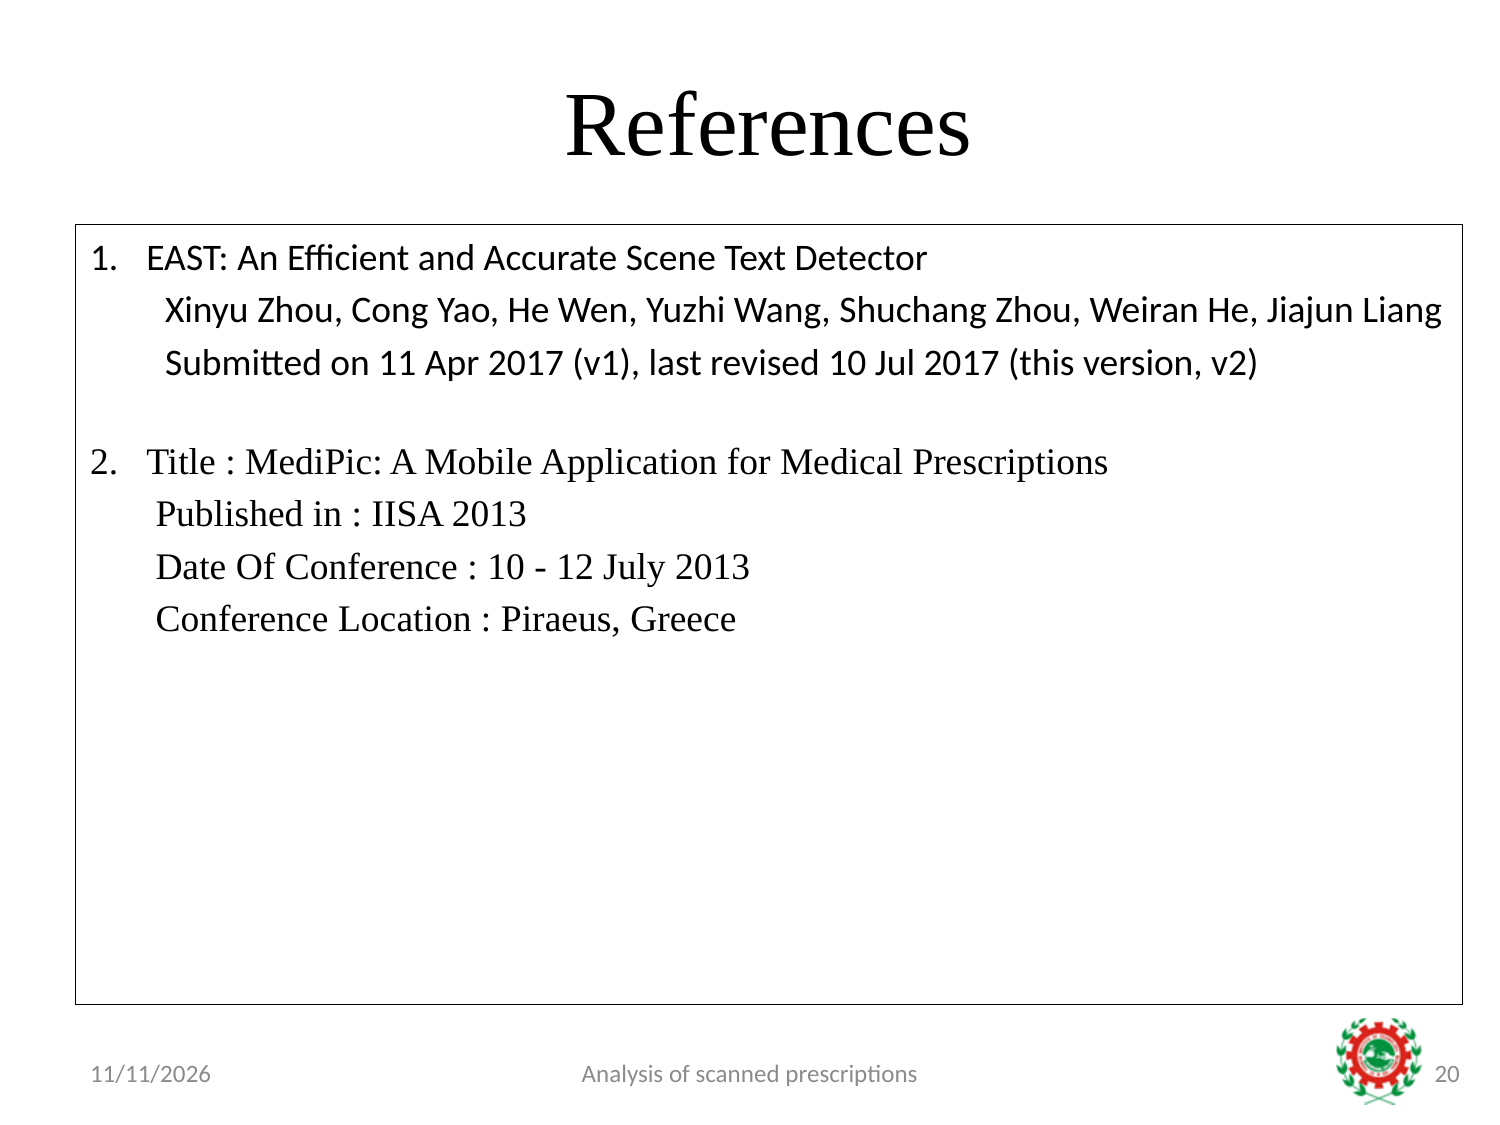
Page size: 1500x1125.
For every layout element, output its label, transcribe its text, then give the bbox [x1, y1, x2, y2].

footer Analysis of scanned prescriptions [512, 1042, 988, 1103]
slide_number 20 [1125, 1042, 1475, 1103]
list EAST: An Efficient and Accurate Scene Text Detector Xinyu Zhou, Cong Yao, He Wen, Yuzhi Wang, Shuchang Zhou, Weiran He, Jiajun Liang Submitted on 11 Apr 2017 (v1), last revised 10 Jul 2017 (this version, v2) Title : MediPic: A Mobile Application for Medical Prescriptions Published in : IISA 2013 Date Of Conference : 10 - 12 July 2013 Conference Location : Piraeus, Greece [75, 224, 1463, 1005]
slide_number 22-Apr-19 [75, 1042, 425, 1103]
title References [75, 24, 1463, 213]
picture [1336, 1018, 1422, 1042]
